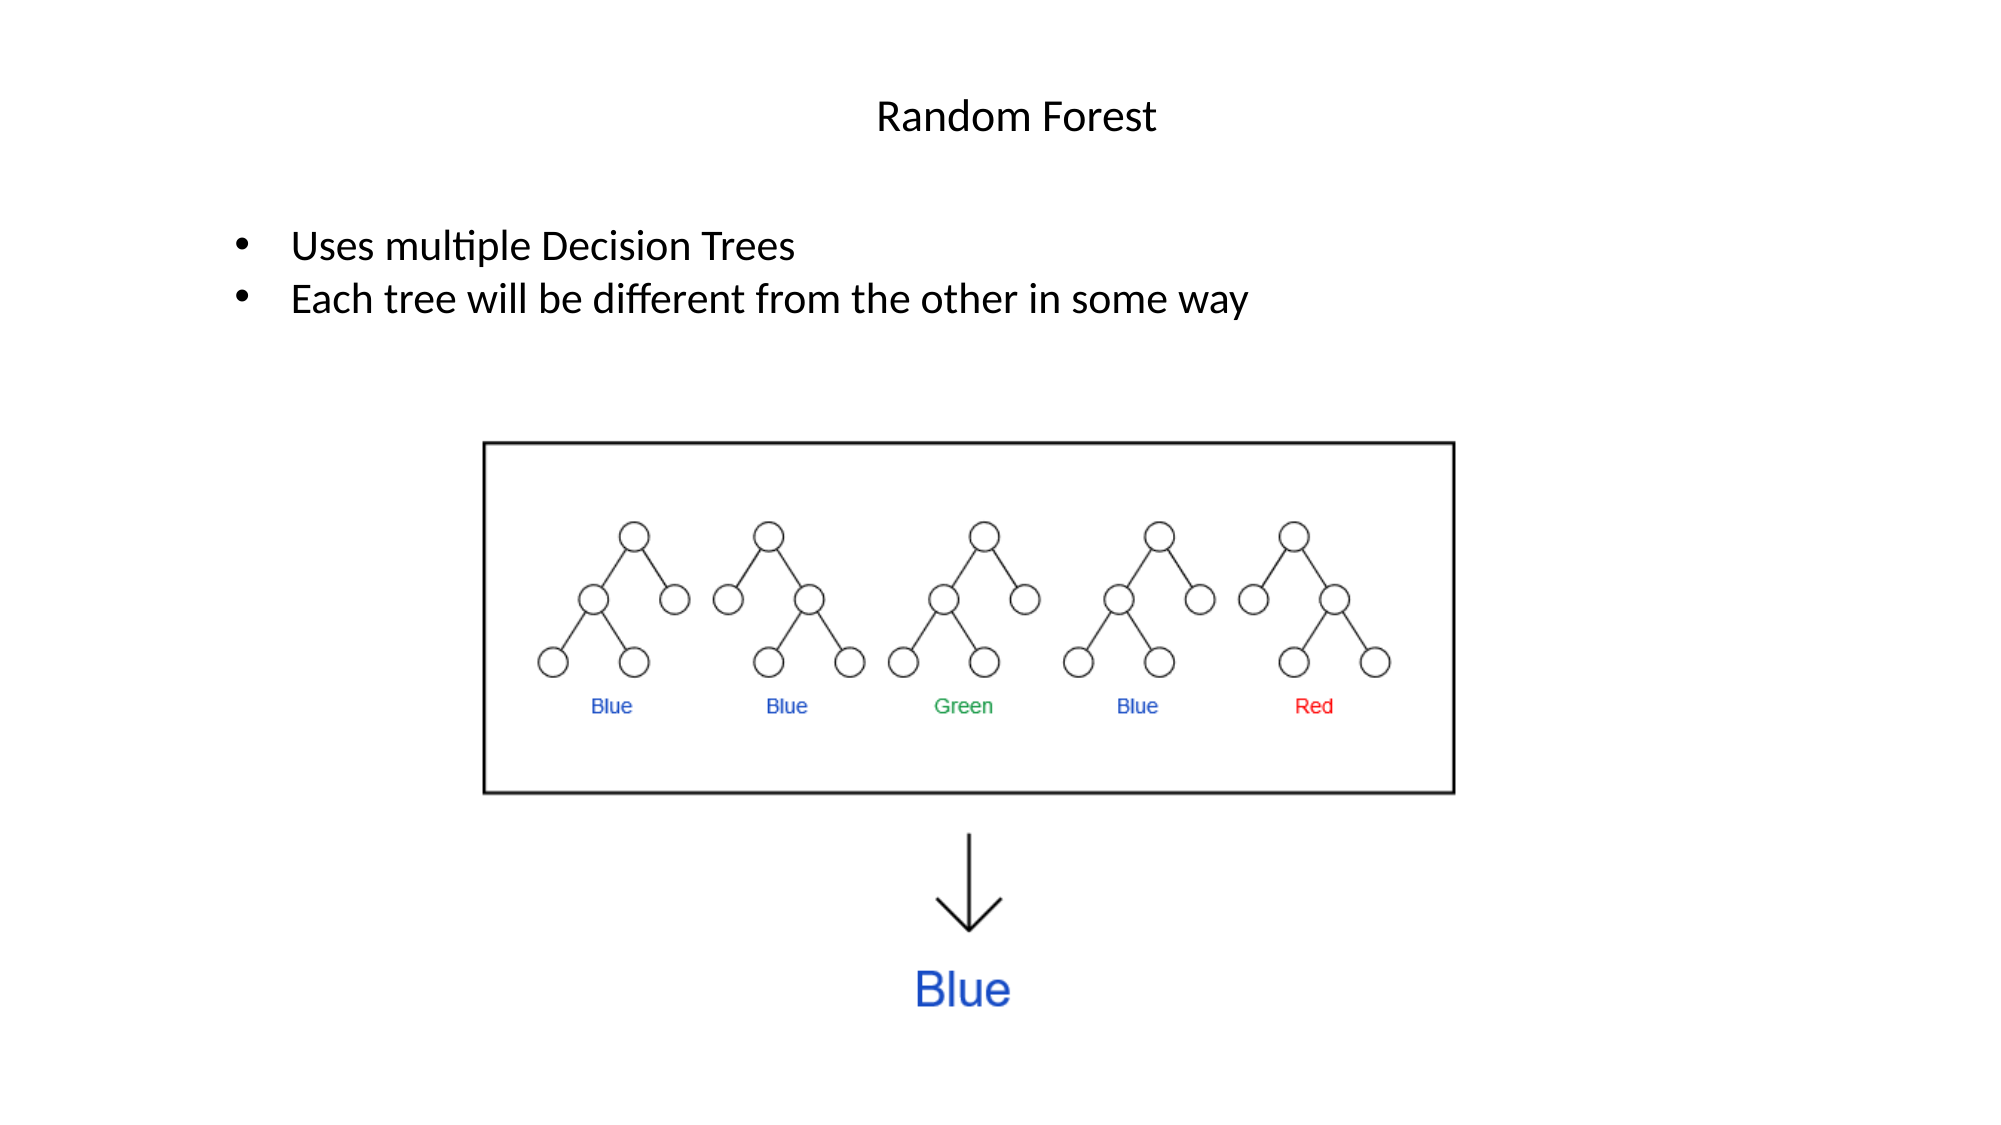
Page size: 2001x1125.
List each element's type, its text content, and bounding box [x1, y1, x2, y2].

text_box Uses multiple Decision Trees Each tree will be different from the other in some way [144, 209, 1856, 330]
picture [465, 425, 1475, 1029]
text_box Random Forest [161, 78, 1873, 149]
